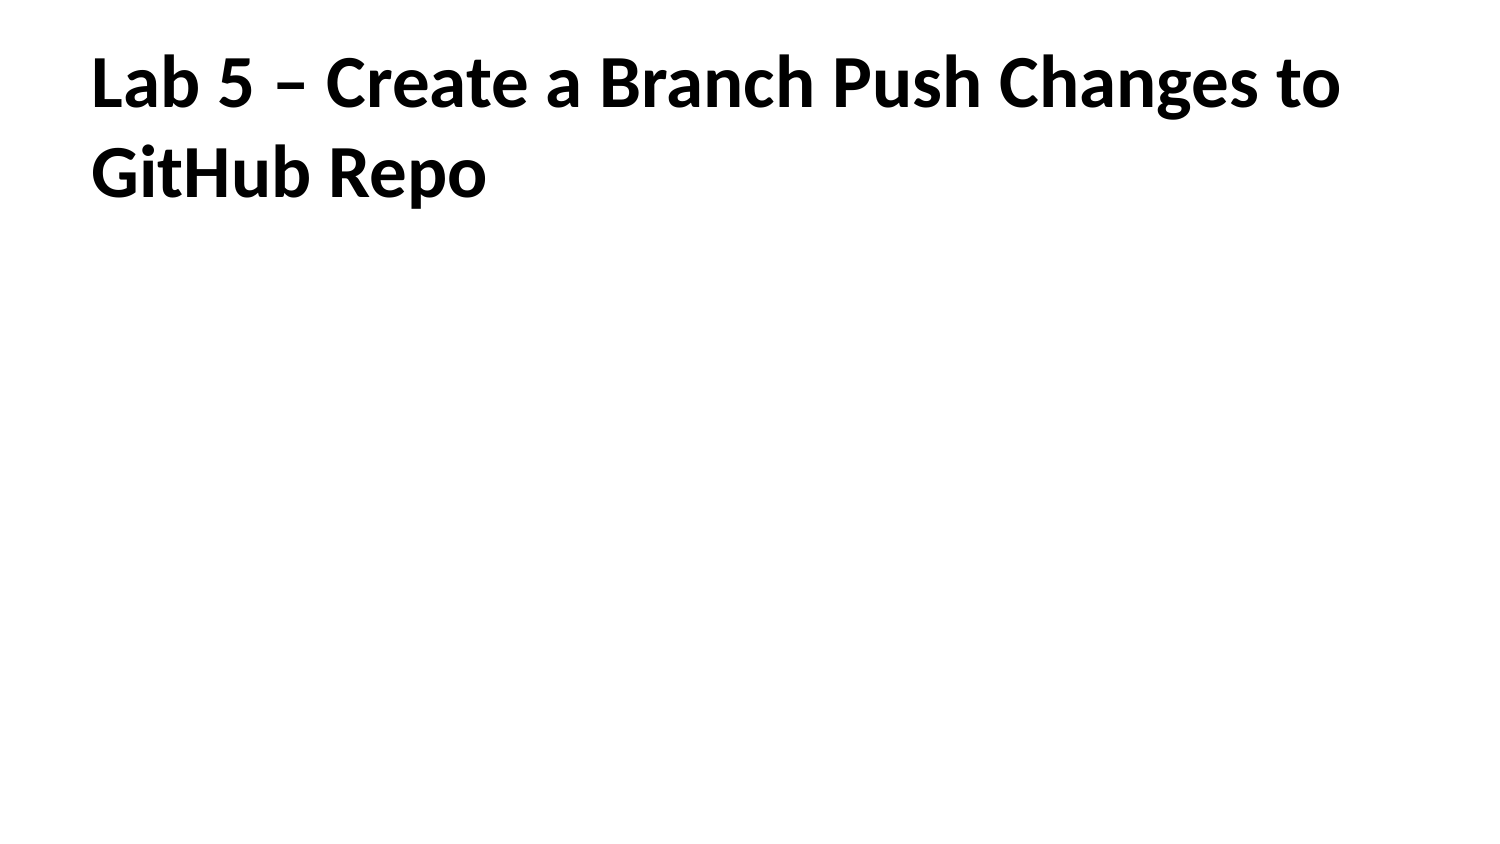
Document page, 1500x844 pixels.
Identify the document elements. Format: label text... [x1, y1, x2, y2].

title Lab 5 – Create a Branch Push Changes to GitHub Repo [76, 17, 1412, 127]
